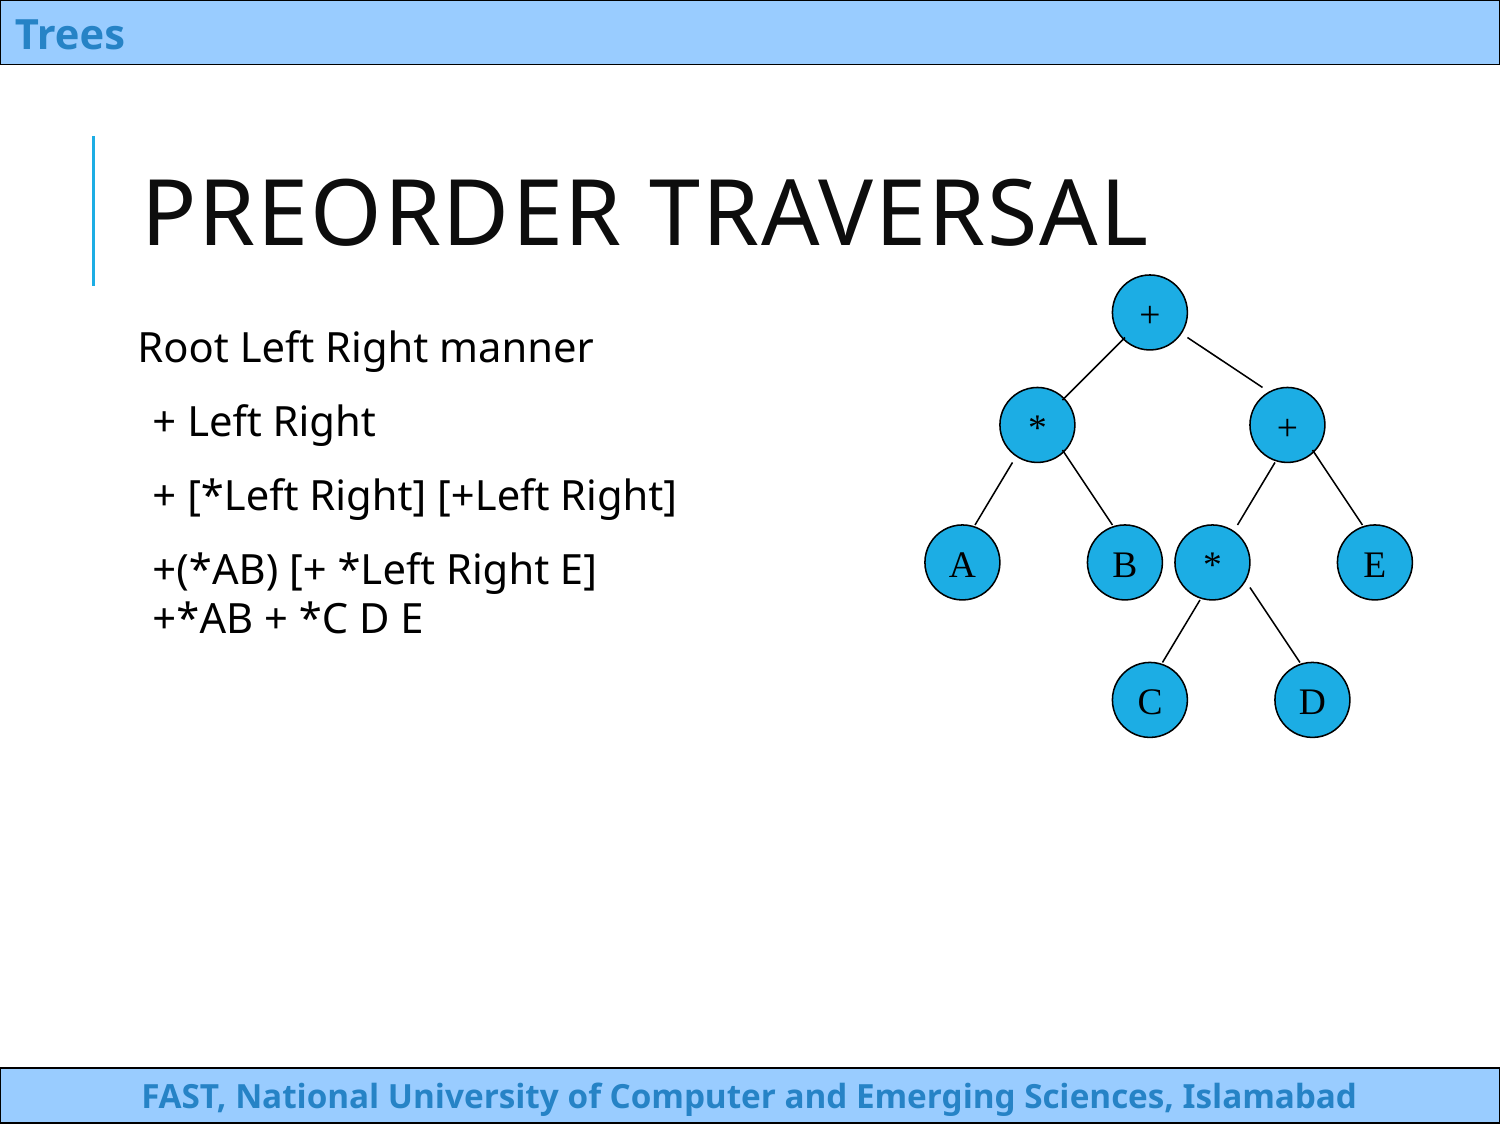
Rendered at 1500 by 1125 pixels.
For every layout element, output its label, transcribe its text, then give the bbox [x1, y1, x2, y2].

list Root Left Right manner + Left Right + [*Left Right] [+Left Right] +(*AB) [+ *Left Right E] +*AB + *C D E [129, 318, 1144, 1125]
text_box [924, 274, 1413, 738]
title Preorder Traversal [126, 96, 1322, 342]
